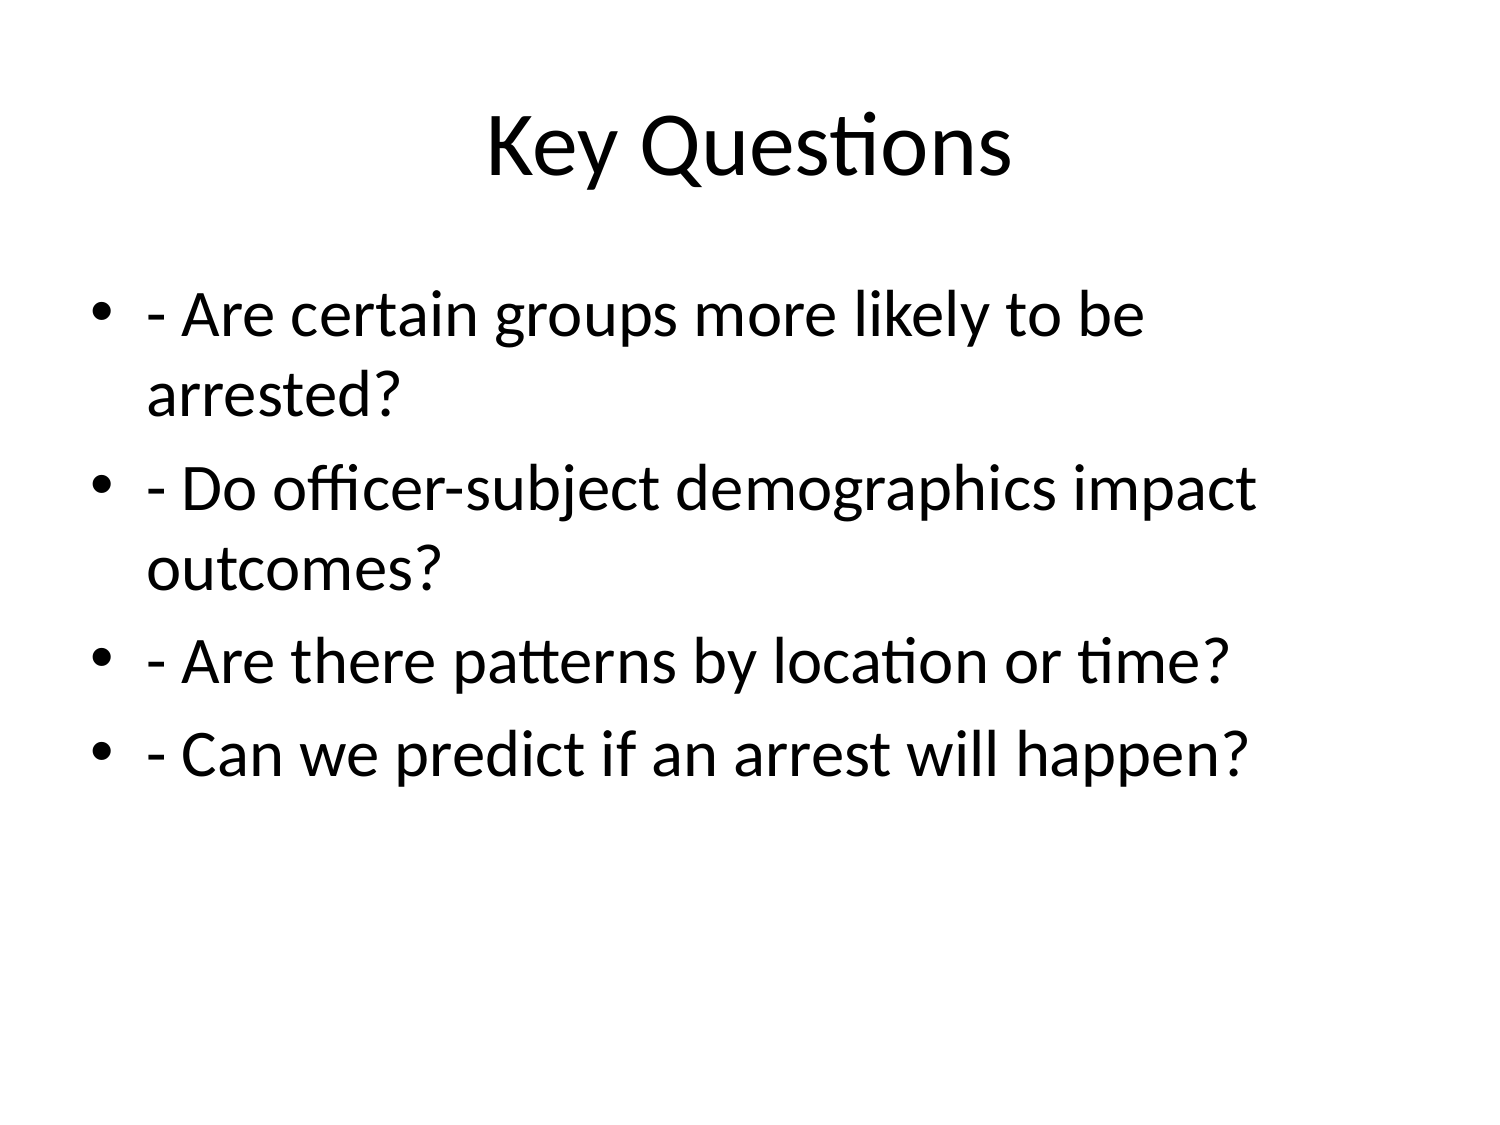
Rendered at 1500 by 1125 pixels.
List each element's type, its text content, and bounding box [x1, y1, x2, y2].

title Key Questions [75, 45, 1425, 233]
list - Are certain groups more likely to be arrested? - Do officer-subject demographics impact outcomes? - Are there patterns by location or time? - Can we predict if an arrest will happen? [75, 262, 1425, 1005]
